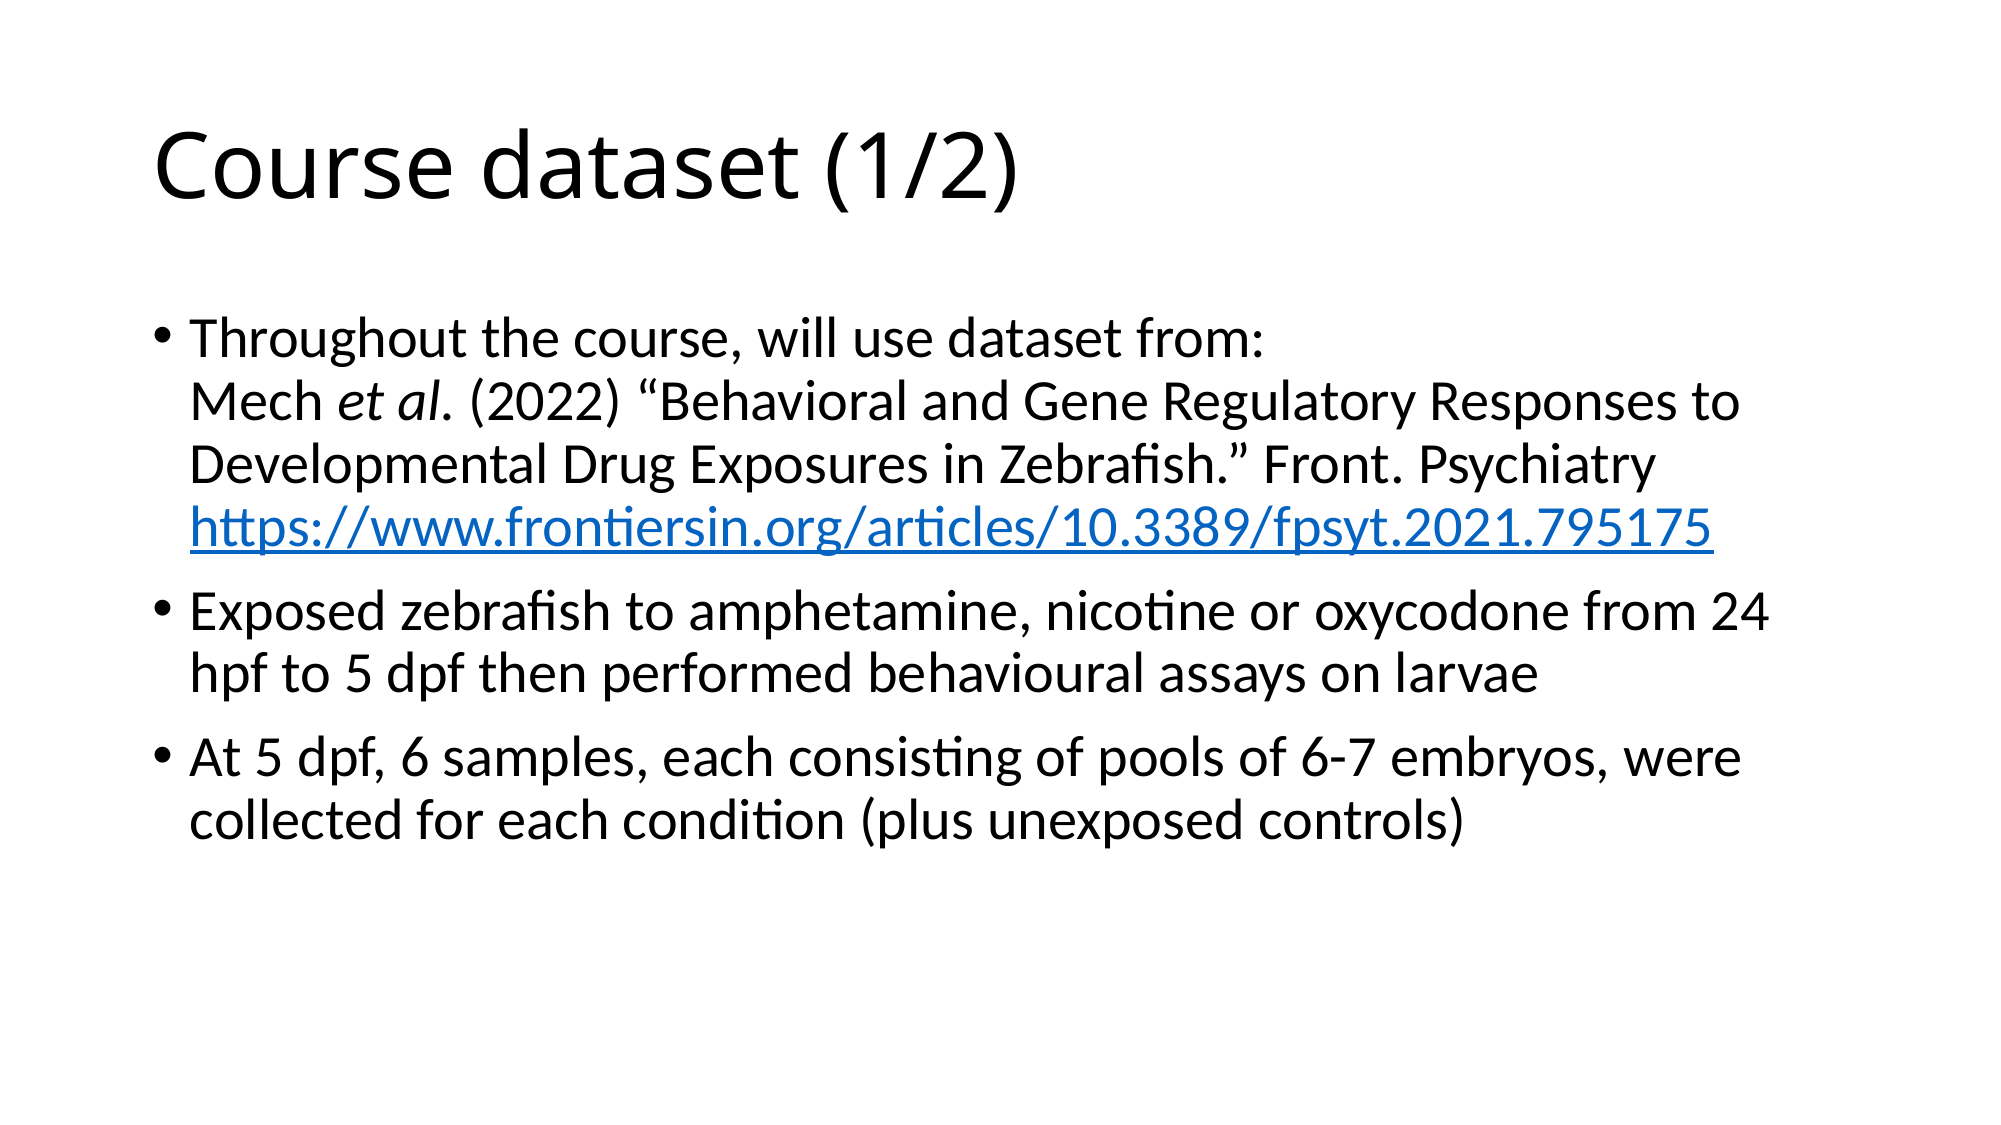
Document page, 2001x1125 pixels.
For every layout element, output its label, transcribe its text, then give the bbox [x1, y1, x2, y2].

title Course dataset (1/2) [137, 59, 1863, 278]
list Throughout the course, will use dataset from: Mech et al. (2022) “Behavioral and Gene Regulatory Responses to Developmental Drug Exposures in Zebrafish.” Front. Psychiatry https://www.frontiersin.org/articles/10.3389/fpsyt.2021.795175 Exposed zebrafish to amphetamine, nicotine or oxycodone from 24 hpf to 5 dpf then performed behavioural assays on larvae At 5 dpf, 6 samples, each consisting of pools of 6-7 embryos, were collected for each condition (plus unexposed controls) [137, 299, 1863, 1014]
